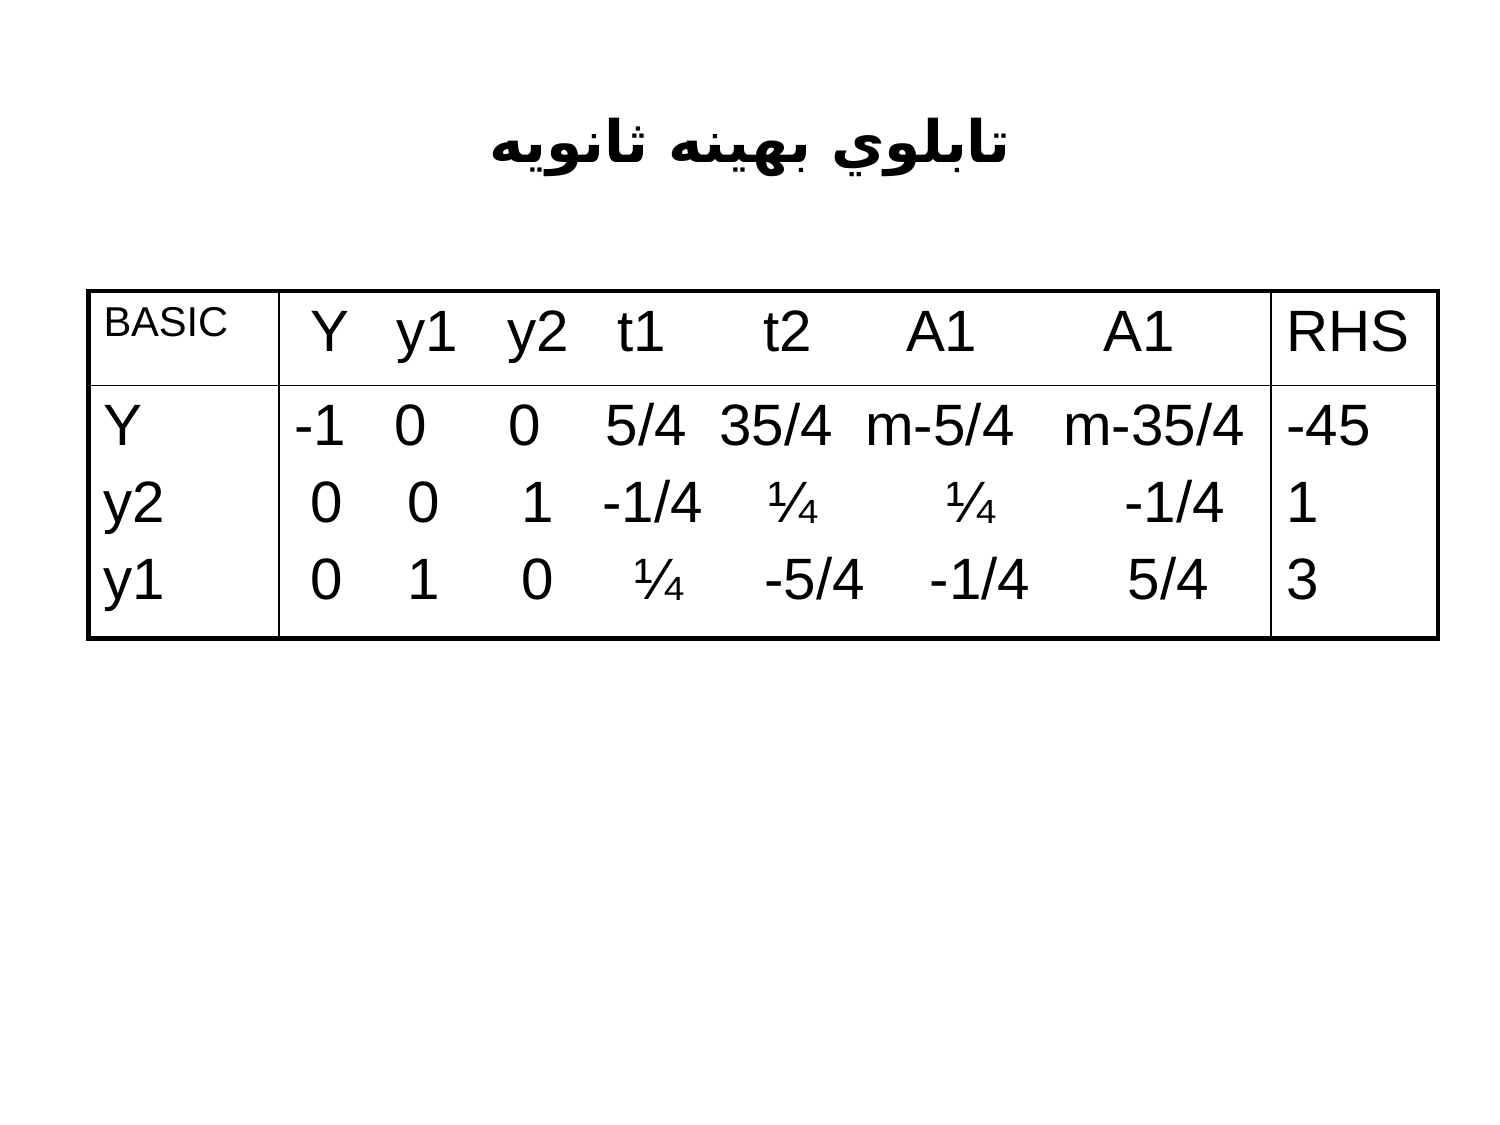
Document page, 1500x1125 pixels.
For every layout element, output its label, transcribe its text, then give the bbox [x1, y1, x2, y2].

table_cell Y y2 y1 [91, 386, 278, 636]
table_header Y y1 y2 t1 t2 A1 A1 [280, 293, 1270, 385]
table_cell -1 0 0 5/4 35/4 m-5/4 m-35/4 0 0 1 -1/4 ¼ ¼ -1/4 0 1 0 ¼ -5/4 -1/4 5/4 [280, 386, 1270, 636]
table_header RHS [1272, 293, 1436, 385]
table_cell -45 1 3 [1272, 386, 1436, 636]
title تابلوي بهينه ثانويه [75, 45, 1425, 233]
table_header BASIC [91, 293, 278, 385]
